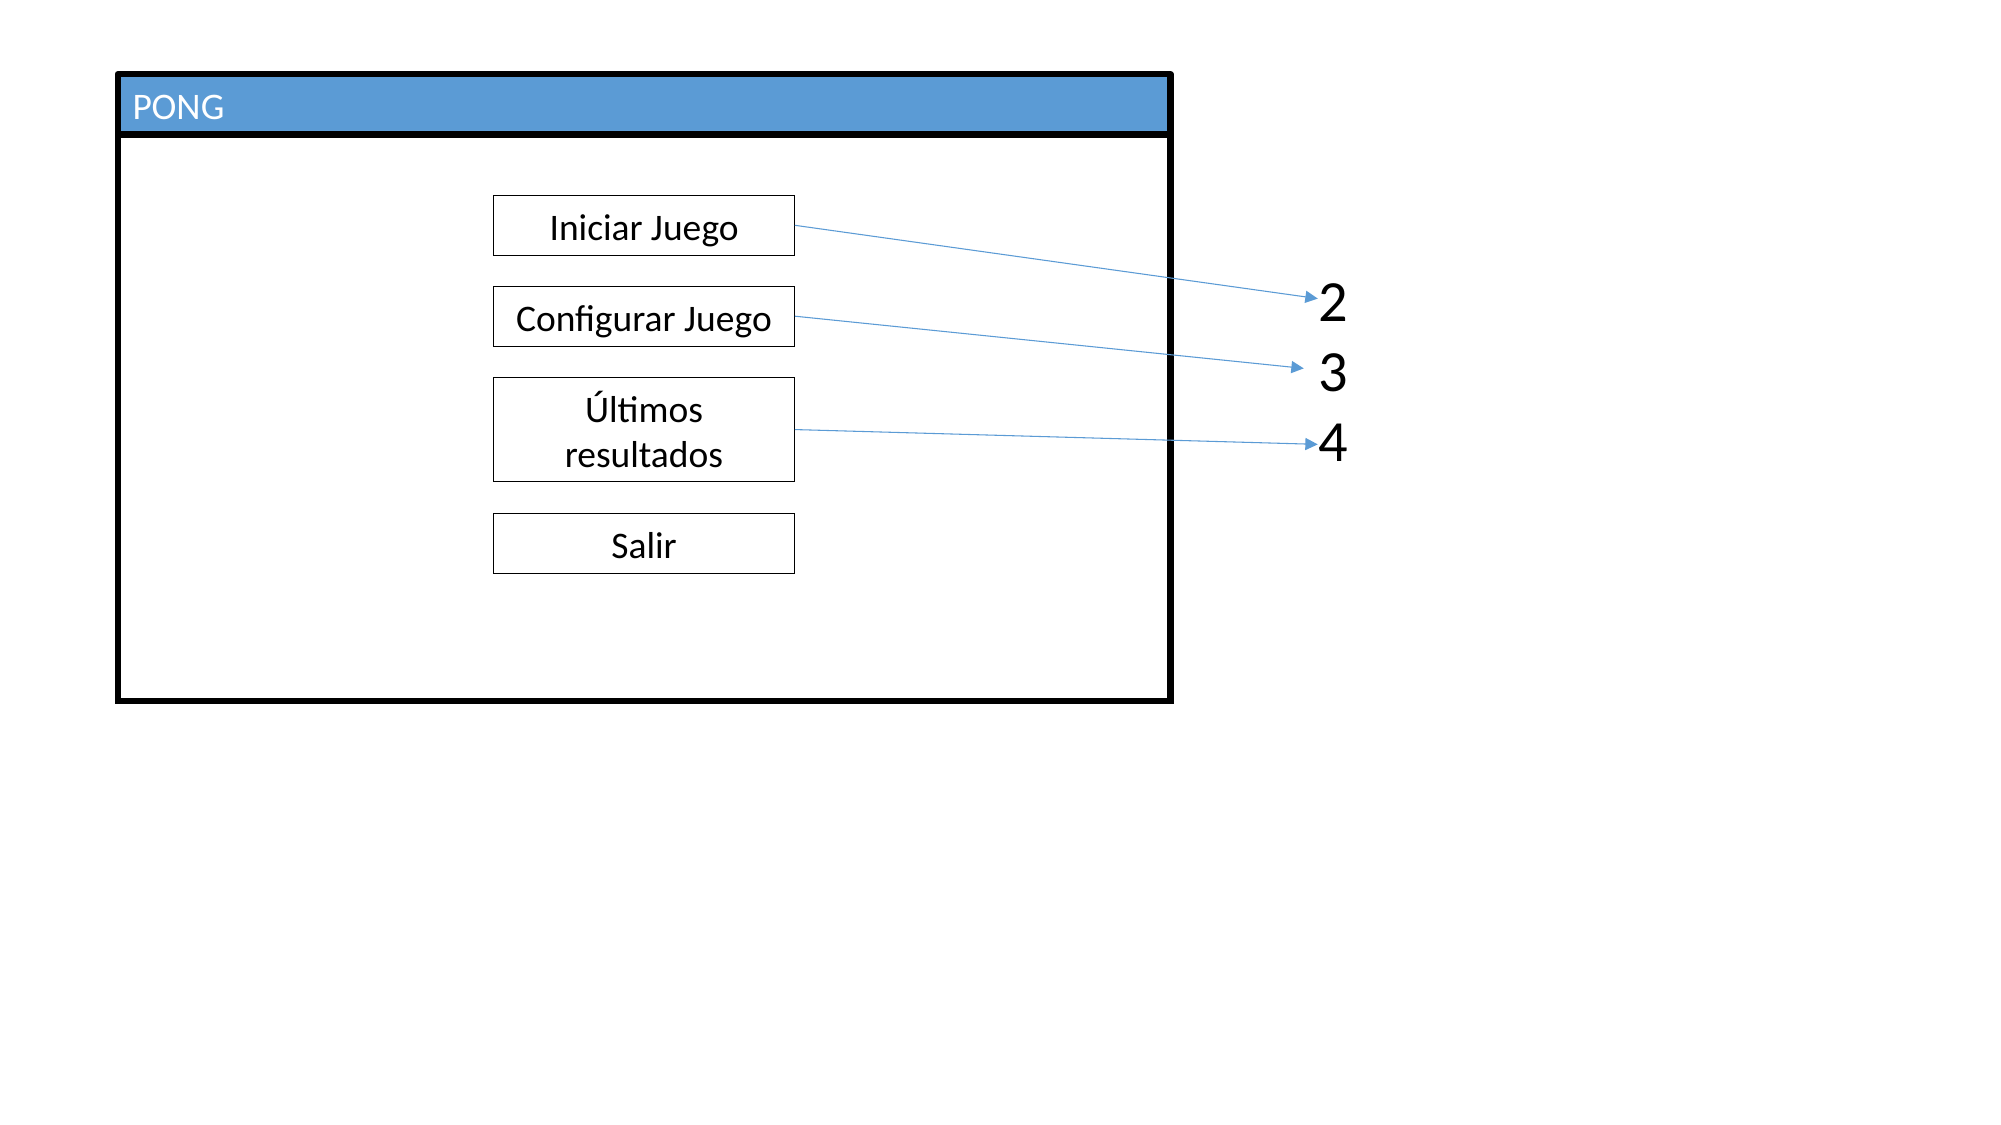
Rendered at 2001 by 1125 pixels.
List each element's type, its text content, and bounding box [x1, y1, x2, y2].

text_box Últimos resultados [493, 377, 795, 482]
text_box Iniciar Juego [493, 195, 795, 256]
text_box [794, 316, 1304, 370]
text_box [794, 225, 1318, 299]
text_box 2 3 4 [1303, 256, 1371, 481]
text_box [794, 430, 1318, 445]
text_box Configurar Juego [493, 286, 795, 347]
text_box PONG [117, 74, 1171, 134]
text_box [117, 134, 1172, 702]
text_box Salir [493, 513, 795, 574]
